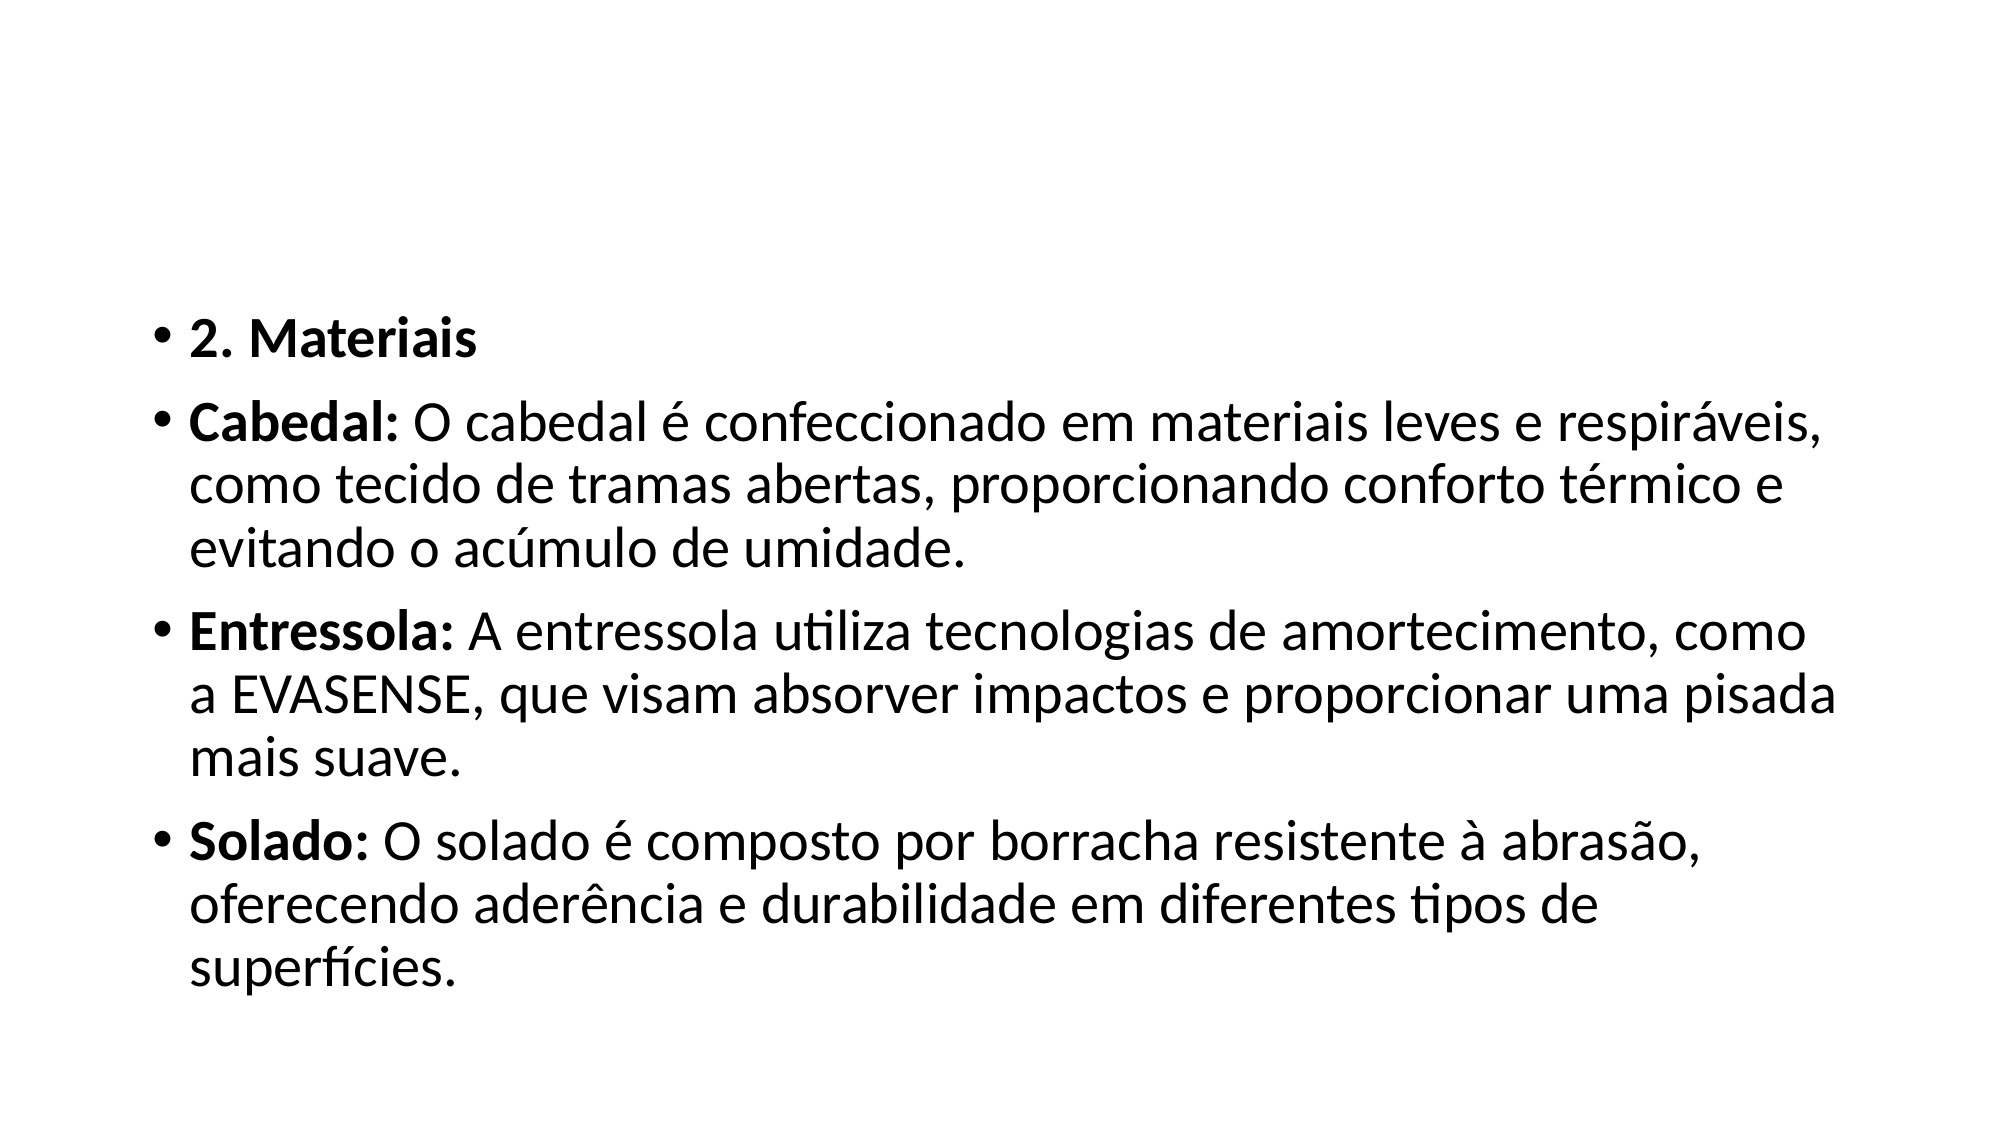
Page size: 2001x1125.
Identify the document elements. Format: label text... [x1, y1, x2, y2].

list 2. Materiais Cabedal: O cabedal é confeccionado em materiais leves e respiráveis, como tecido de tramas abertas, proporcionando conforto térmico e evitando o acúmulo de umidade. Entressola: A entressola utiliza tecnologias de amortecimento, como a EVASENSE, que visam absorver impactos e proporcionar uma pisada mais suave. Solado: O solado é composto por borracha resistente à abrasão, oferecendo aderência e durabilidade em diferentes tipos de superfícies. [137, 299, 1863, 1014]
